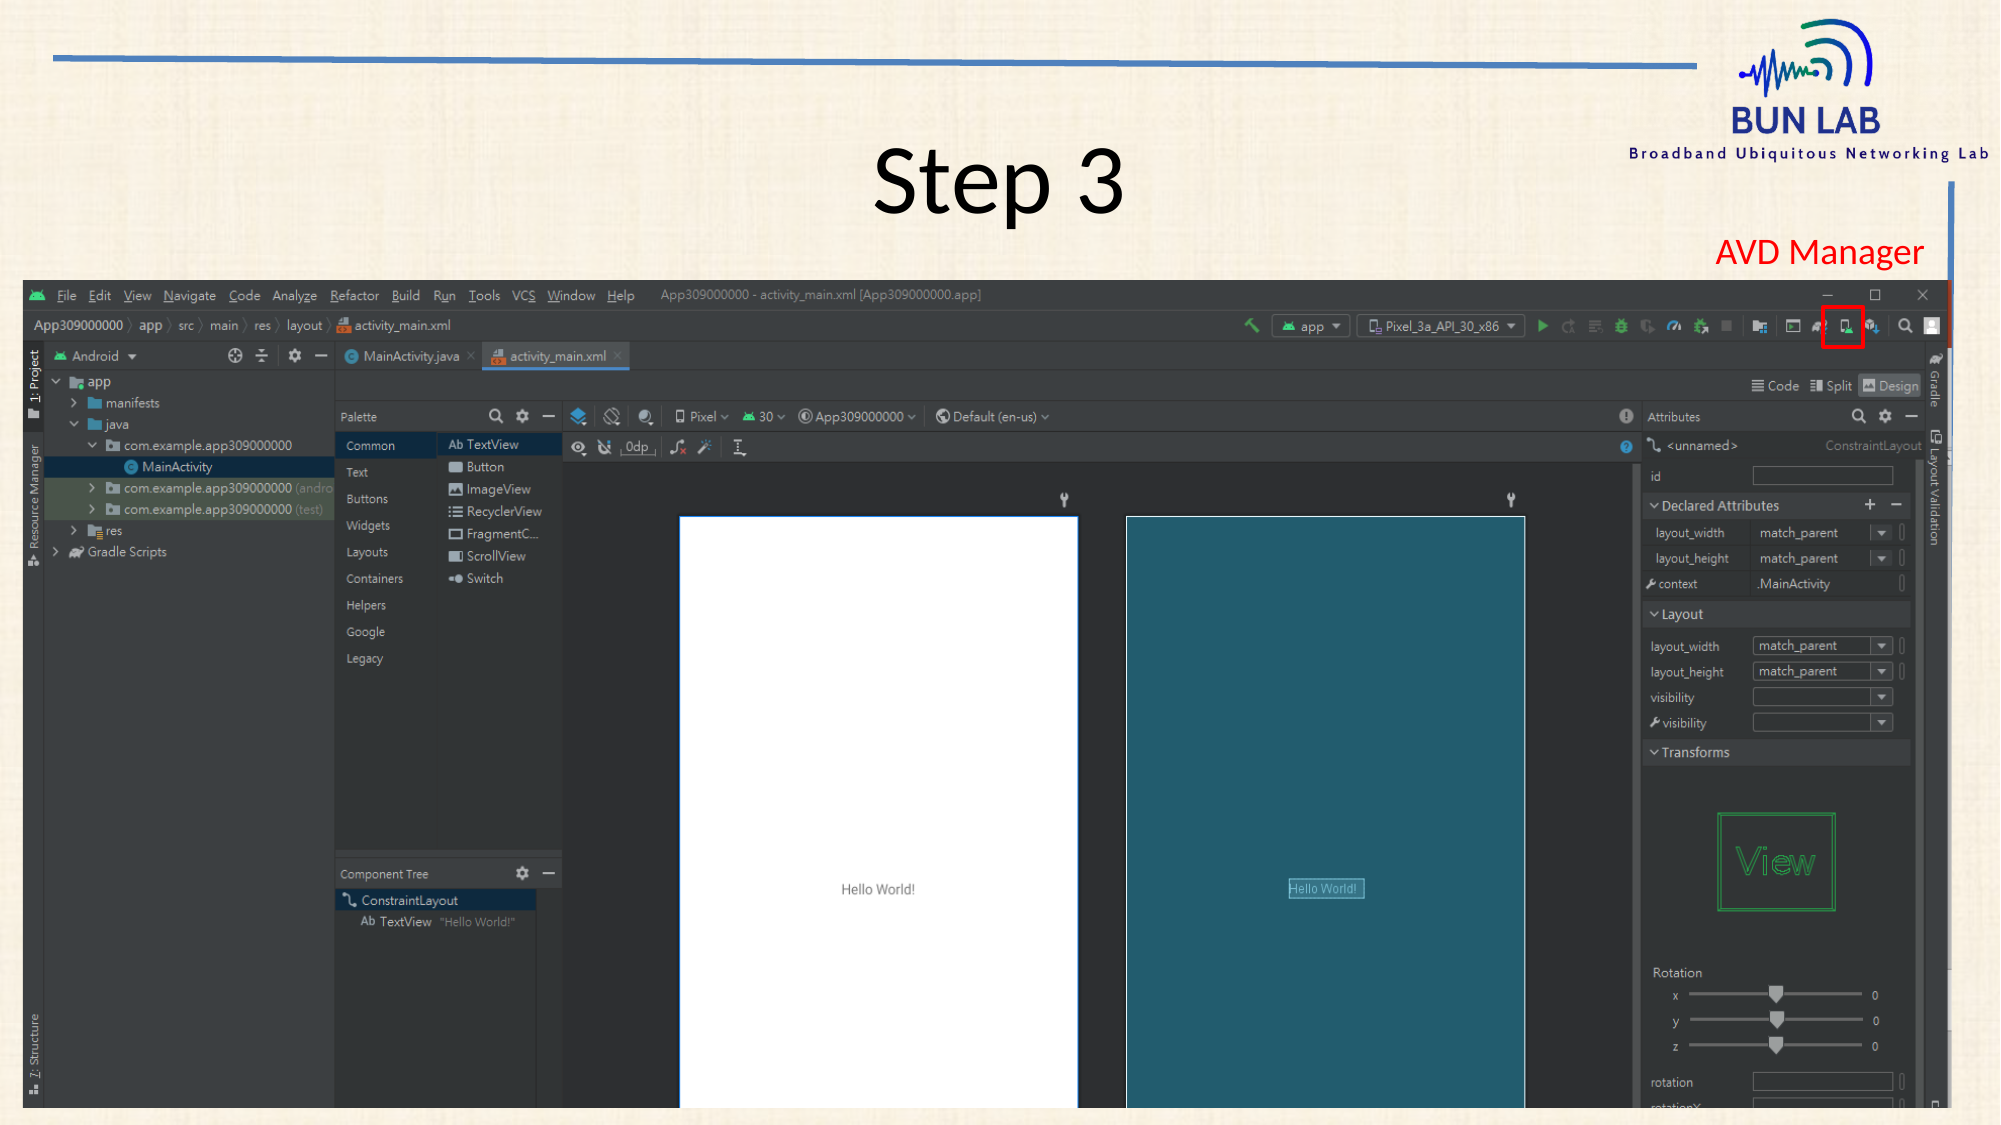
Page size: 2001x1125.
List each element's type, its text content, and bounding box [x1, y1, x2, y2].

picture [1628, 10, 1990, 164]
text_box AVD Manager [1700, 220, 1946, 278]
picture [22, 280, 1952, 1108]
title Step 3 [99, 79, 1900, 268]
